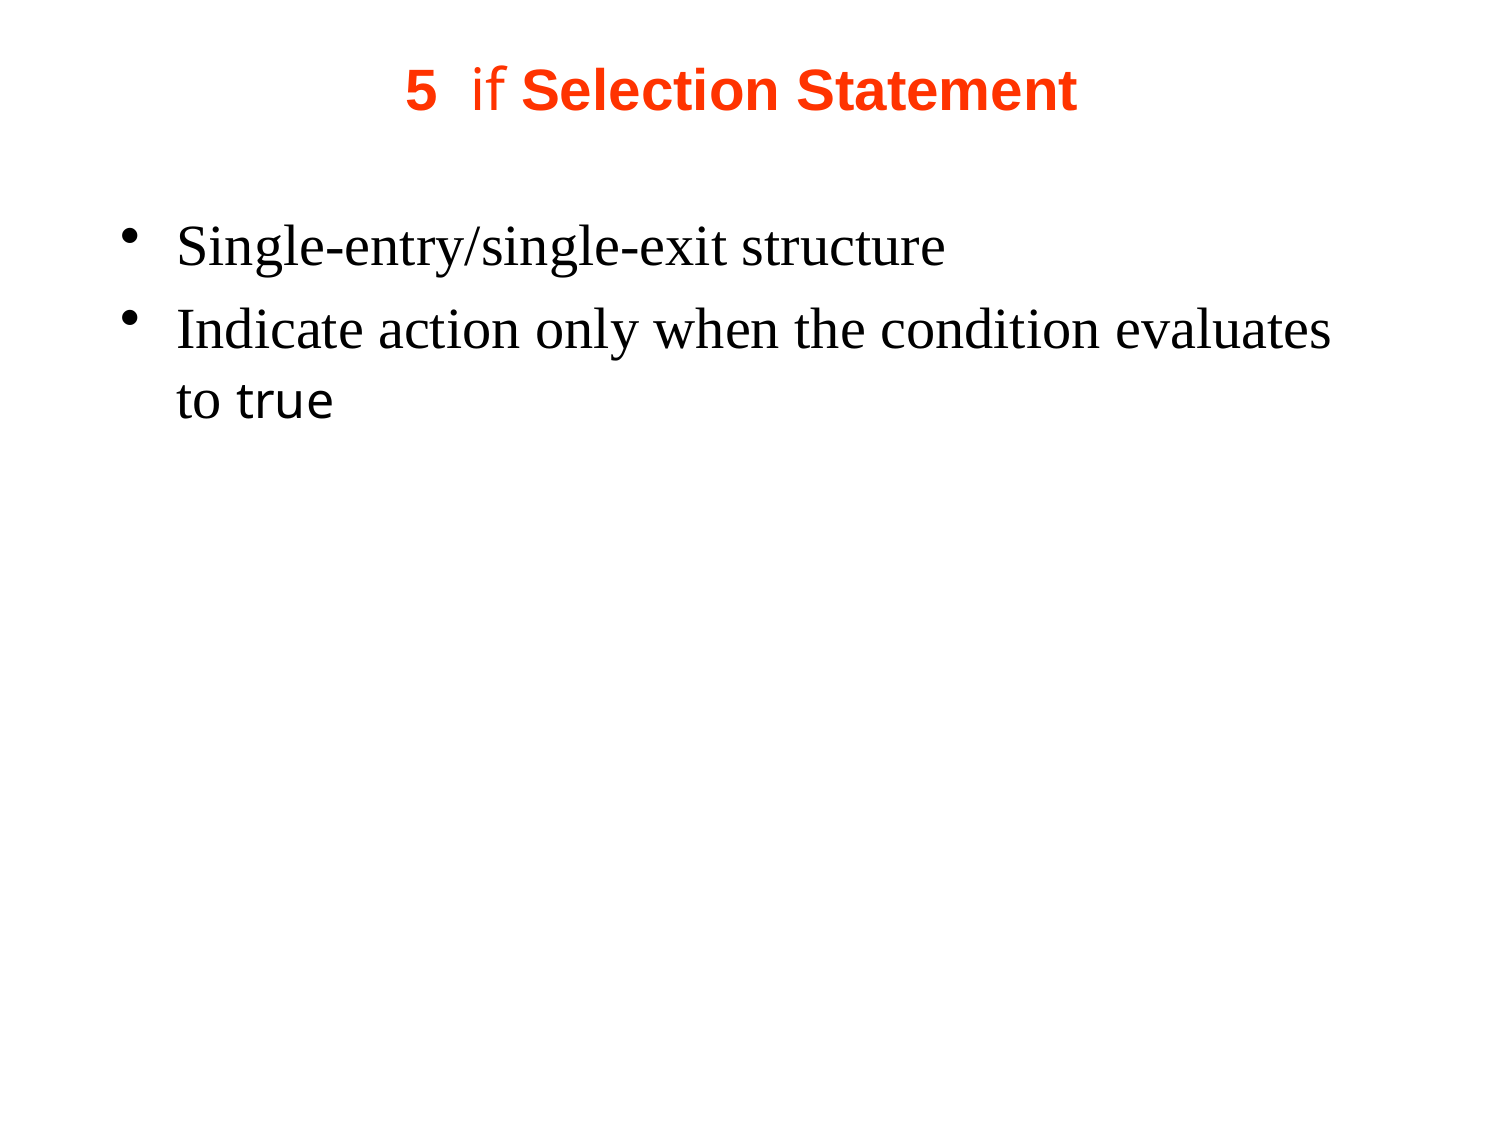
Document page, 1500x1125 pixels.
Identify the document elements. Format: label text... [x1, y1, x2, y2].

title 5 if Selection Statement [111, 0, 1388, 176]
list Single-entry/single-exit structure Indicate action only when the condition evaluates to true [111, 199, 1388, 1063]
